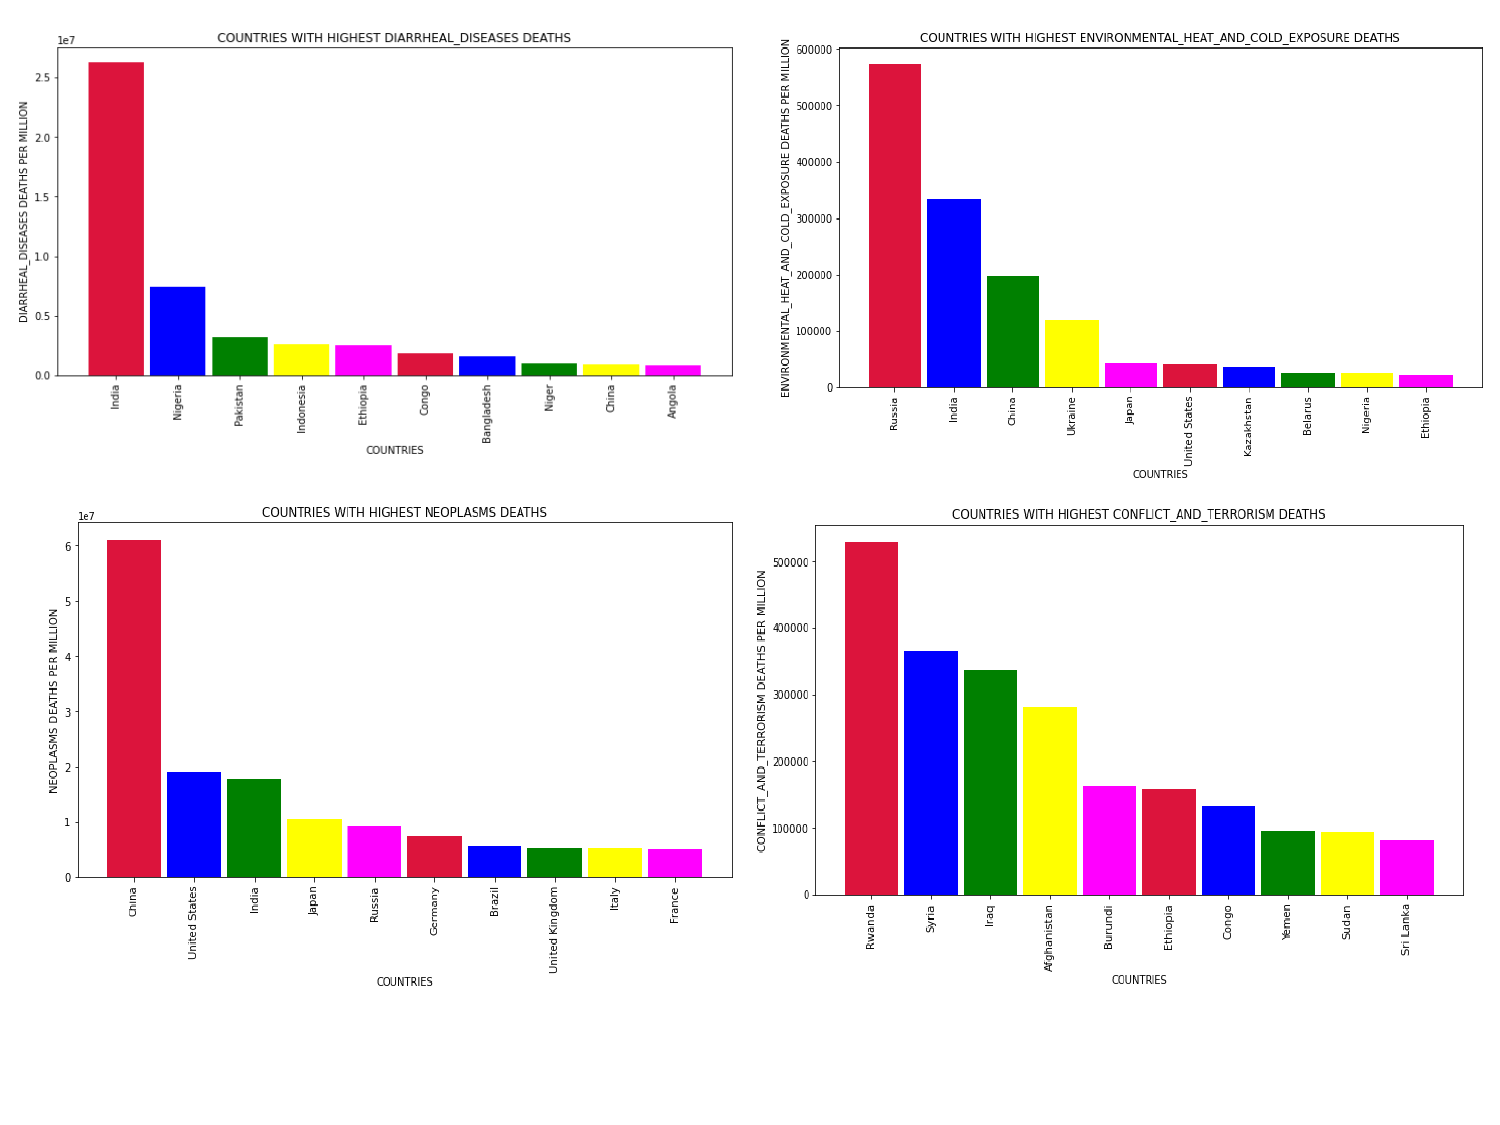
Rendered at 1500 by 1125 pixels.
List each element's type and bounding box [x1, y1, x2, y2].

picture [43, 499, 738, 995]
picture [749, 499, 1469, 995]
picture [774, 24, 1488, 488]
picture [12, 24, 738, 463]
